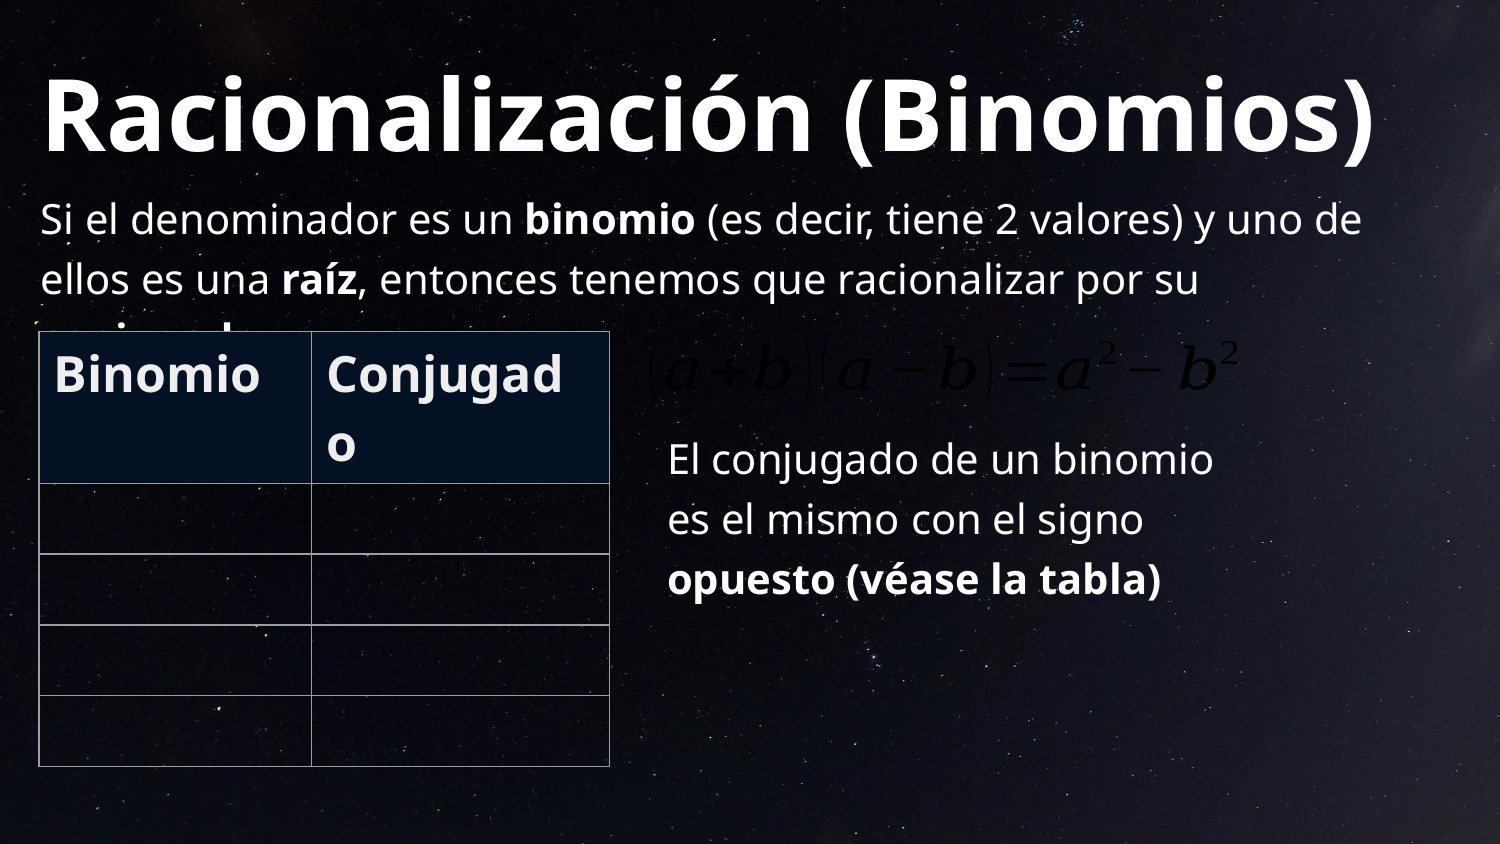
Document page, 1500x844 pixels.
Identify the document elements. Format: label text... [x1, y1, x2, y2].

text_box El conjugado de un binomio es el mismo con el signo opuesto (véase la tabla) [652, 407, 1241, 543]
picture [0, 0, 1500, 844]
text_box Si el denominador es un binomio (es decir, tiene 2 valores) y uno de ellos es una raíz, entonces tenemos que racionalizar por su conjugado [25, 168, 1432, 304]
title Racionalización (Binomios) [25, 36, 1464, 150]
